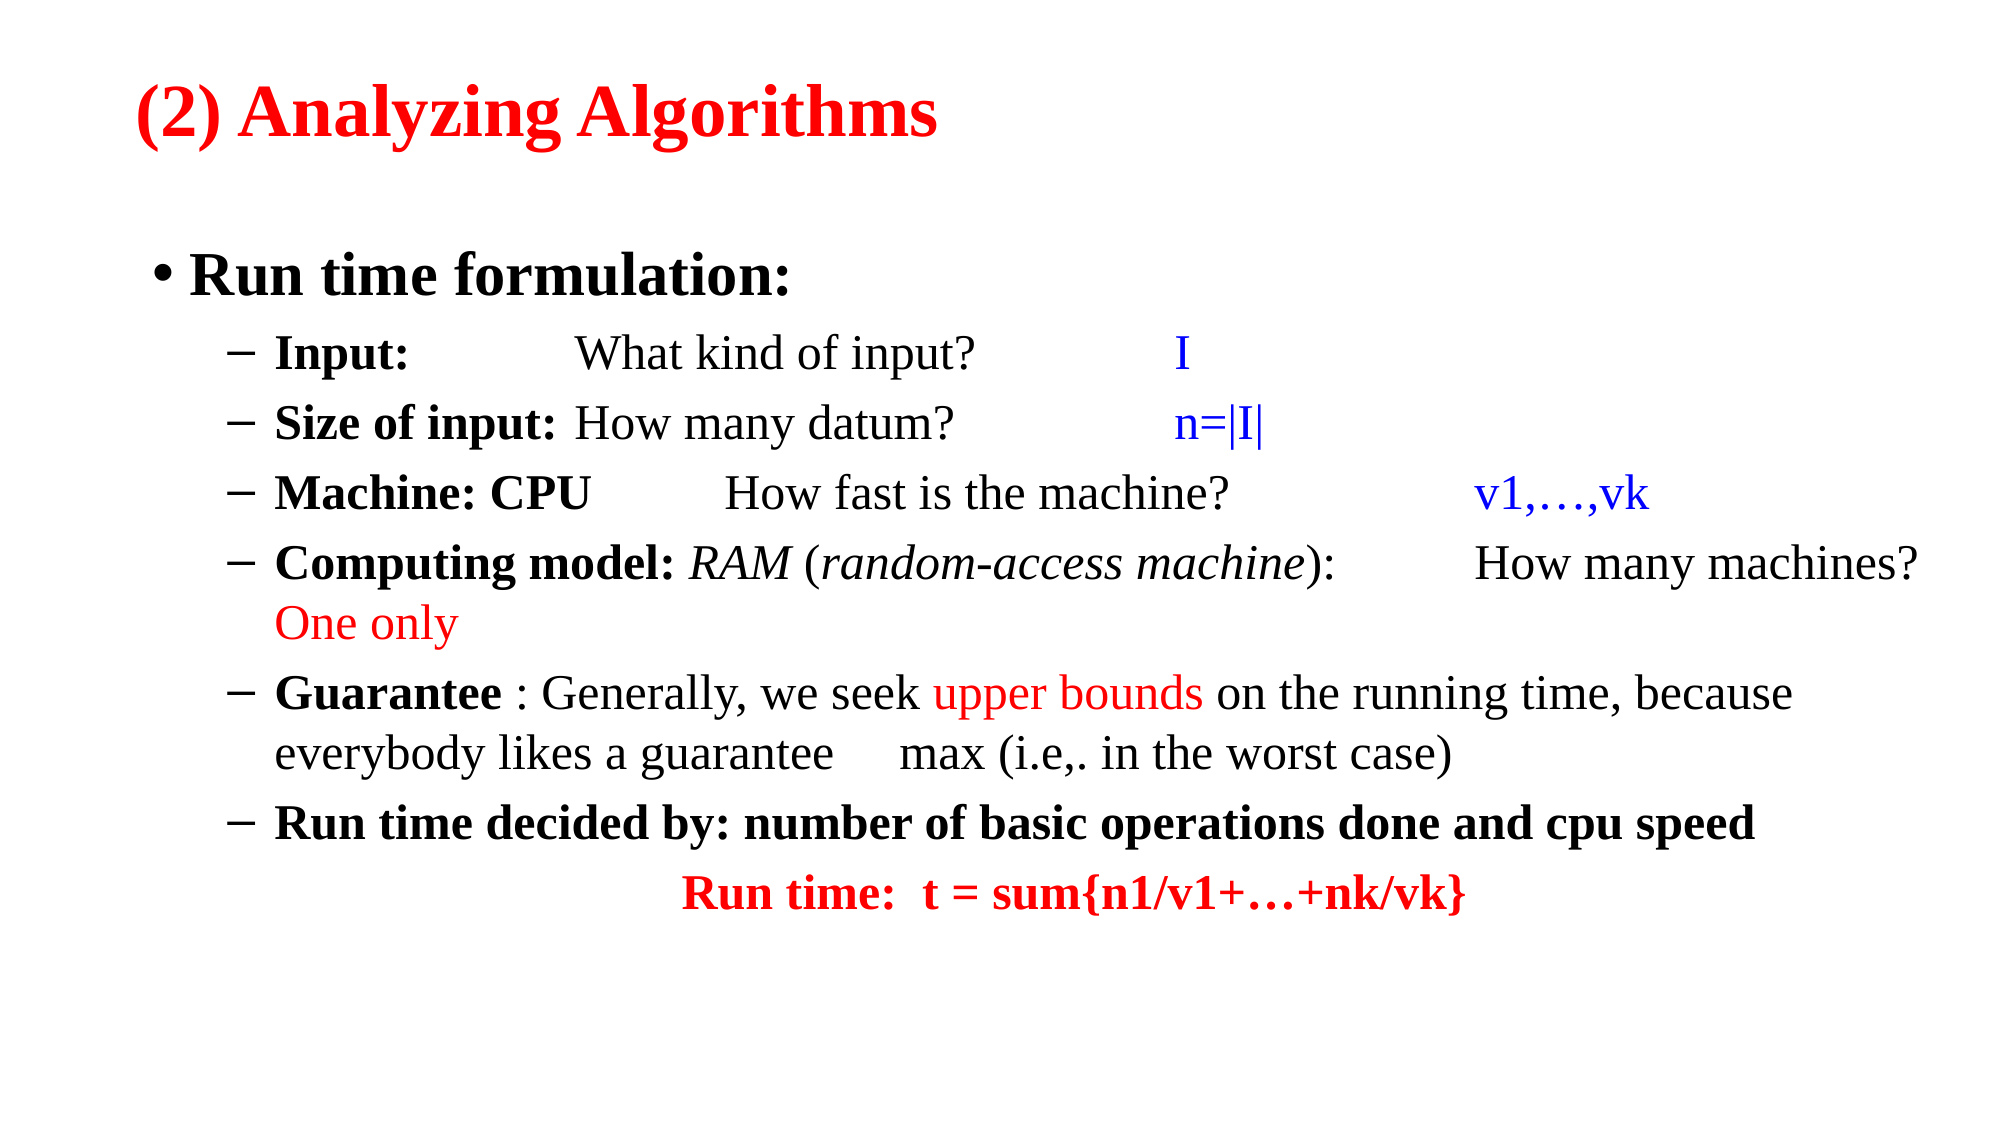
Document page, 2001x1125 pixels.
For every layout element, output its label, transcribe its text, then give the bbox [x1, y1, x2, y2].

title (2) Analyzing Algorithms [120, 55, 1499, 168]
list Run time formulation: Input: What kind of input? I Size of input: How many datum? n=|I| Machine: CPU How fast is the machine? v1,…,vk Computing model: RAM (random-access machine): How many machines? One only Guarantee : Generally, we seek upper bounds on the running time, because everybody likes a guarantee max (i.e,. in the worst case) Run time decided by: number of basic operations done and cpu speed Run time: t = sum{n1/v1+…+nk/vk} [137, 234, 1937, 949]
